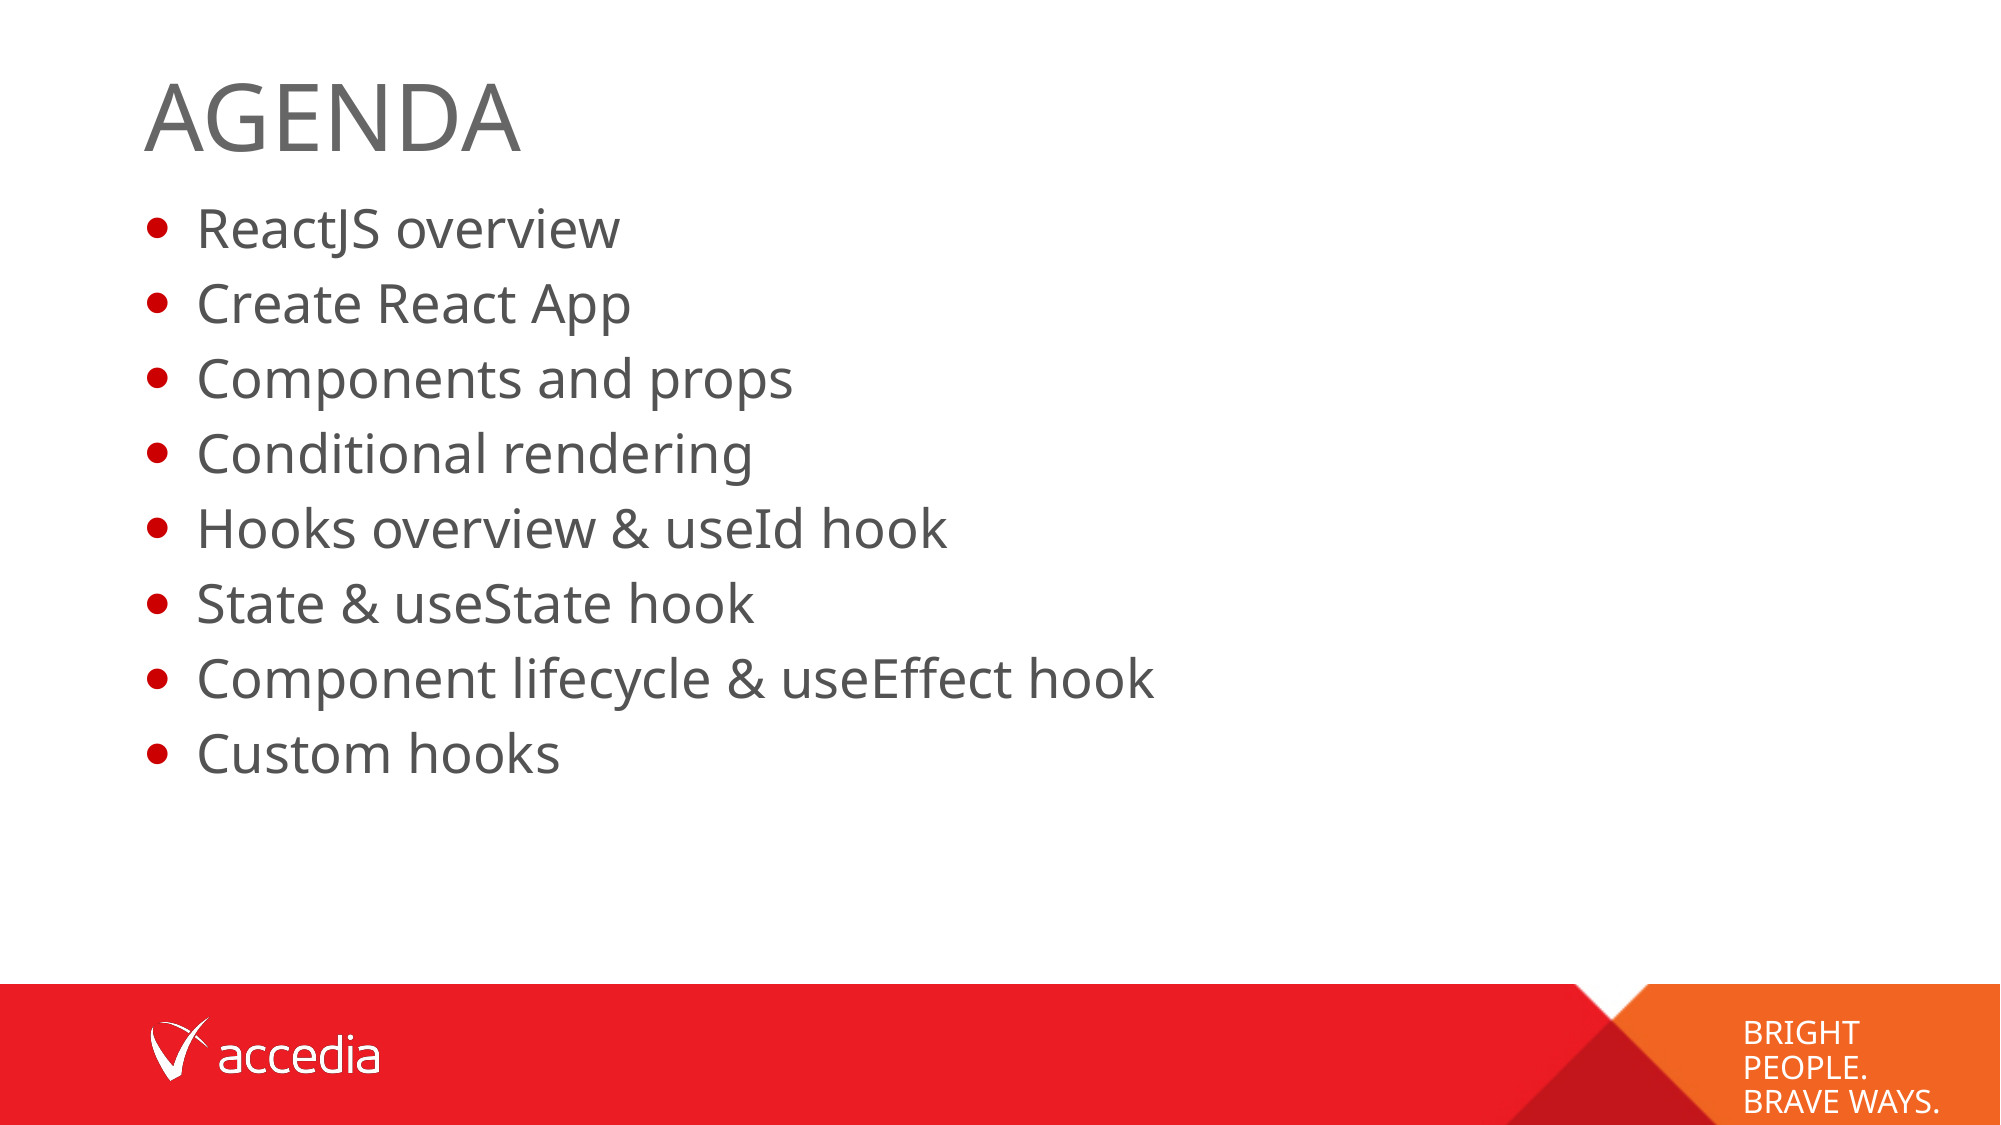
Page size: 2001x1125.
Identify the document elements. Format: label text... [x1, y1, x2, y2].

title agenda [136, 46, 1863, 193]
picture [0, 984, 2000, 1125]
list ReactJS overview Create React App Components and props Conditional rendering Hooks overview & useId hook State & useState hook Component lifecycle & useEffect hook Custom hooks [136, 193, 1863, 909]
